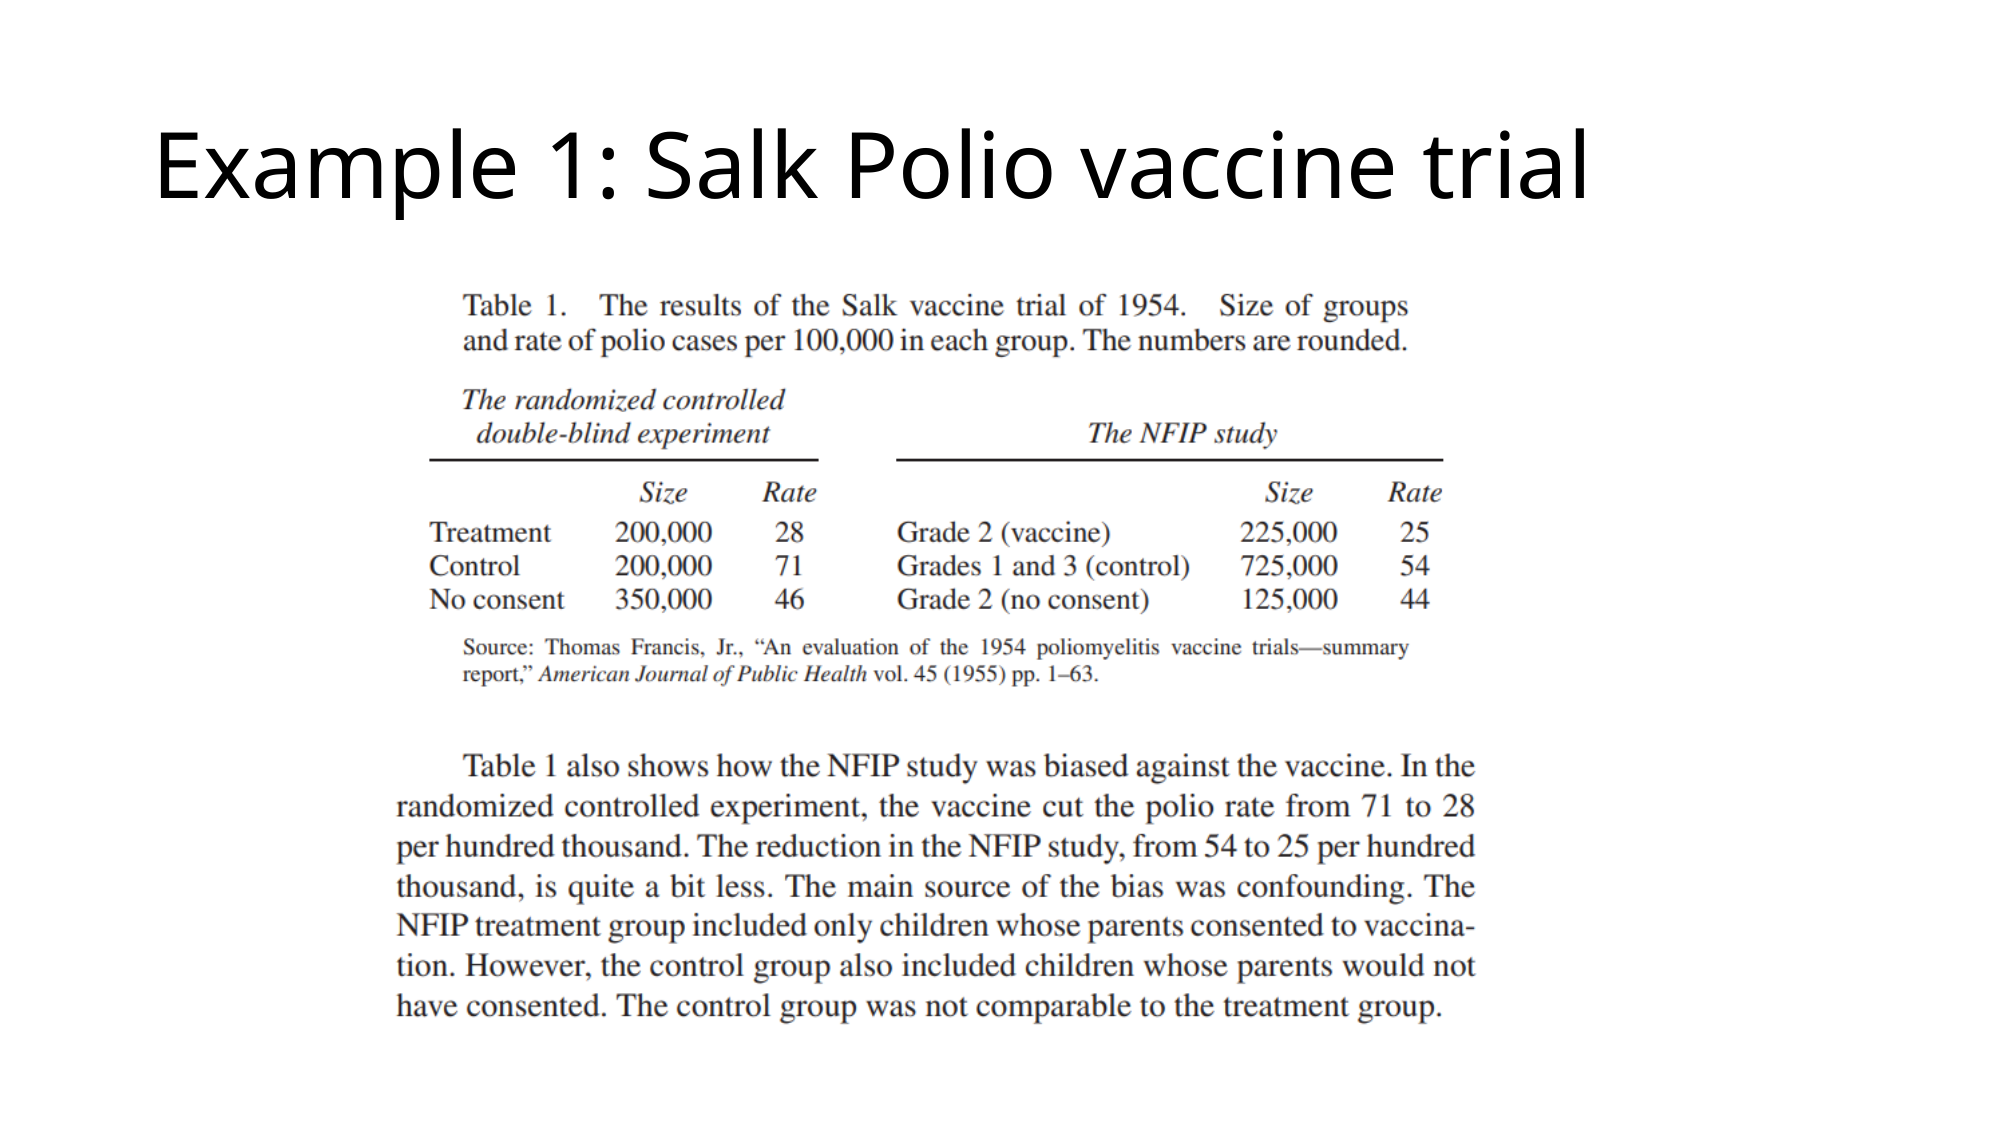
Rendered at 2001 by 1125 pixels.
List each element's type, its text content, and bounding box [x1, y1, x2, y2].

picture [372, 274, 1505, 1027]
title Example 1: Salk Polio vaccine trial [137, 59, 1863, 278]
